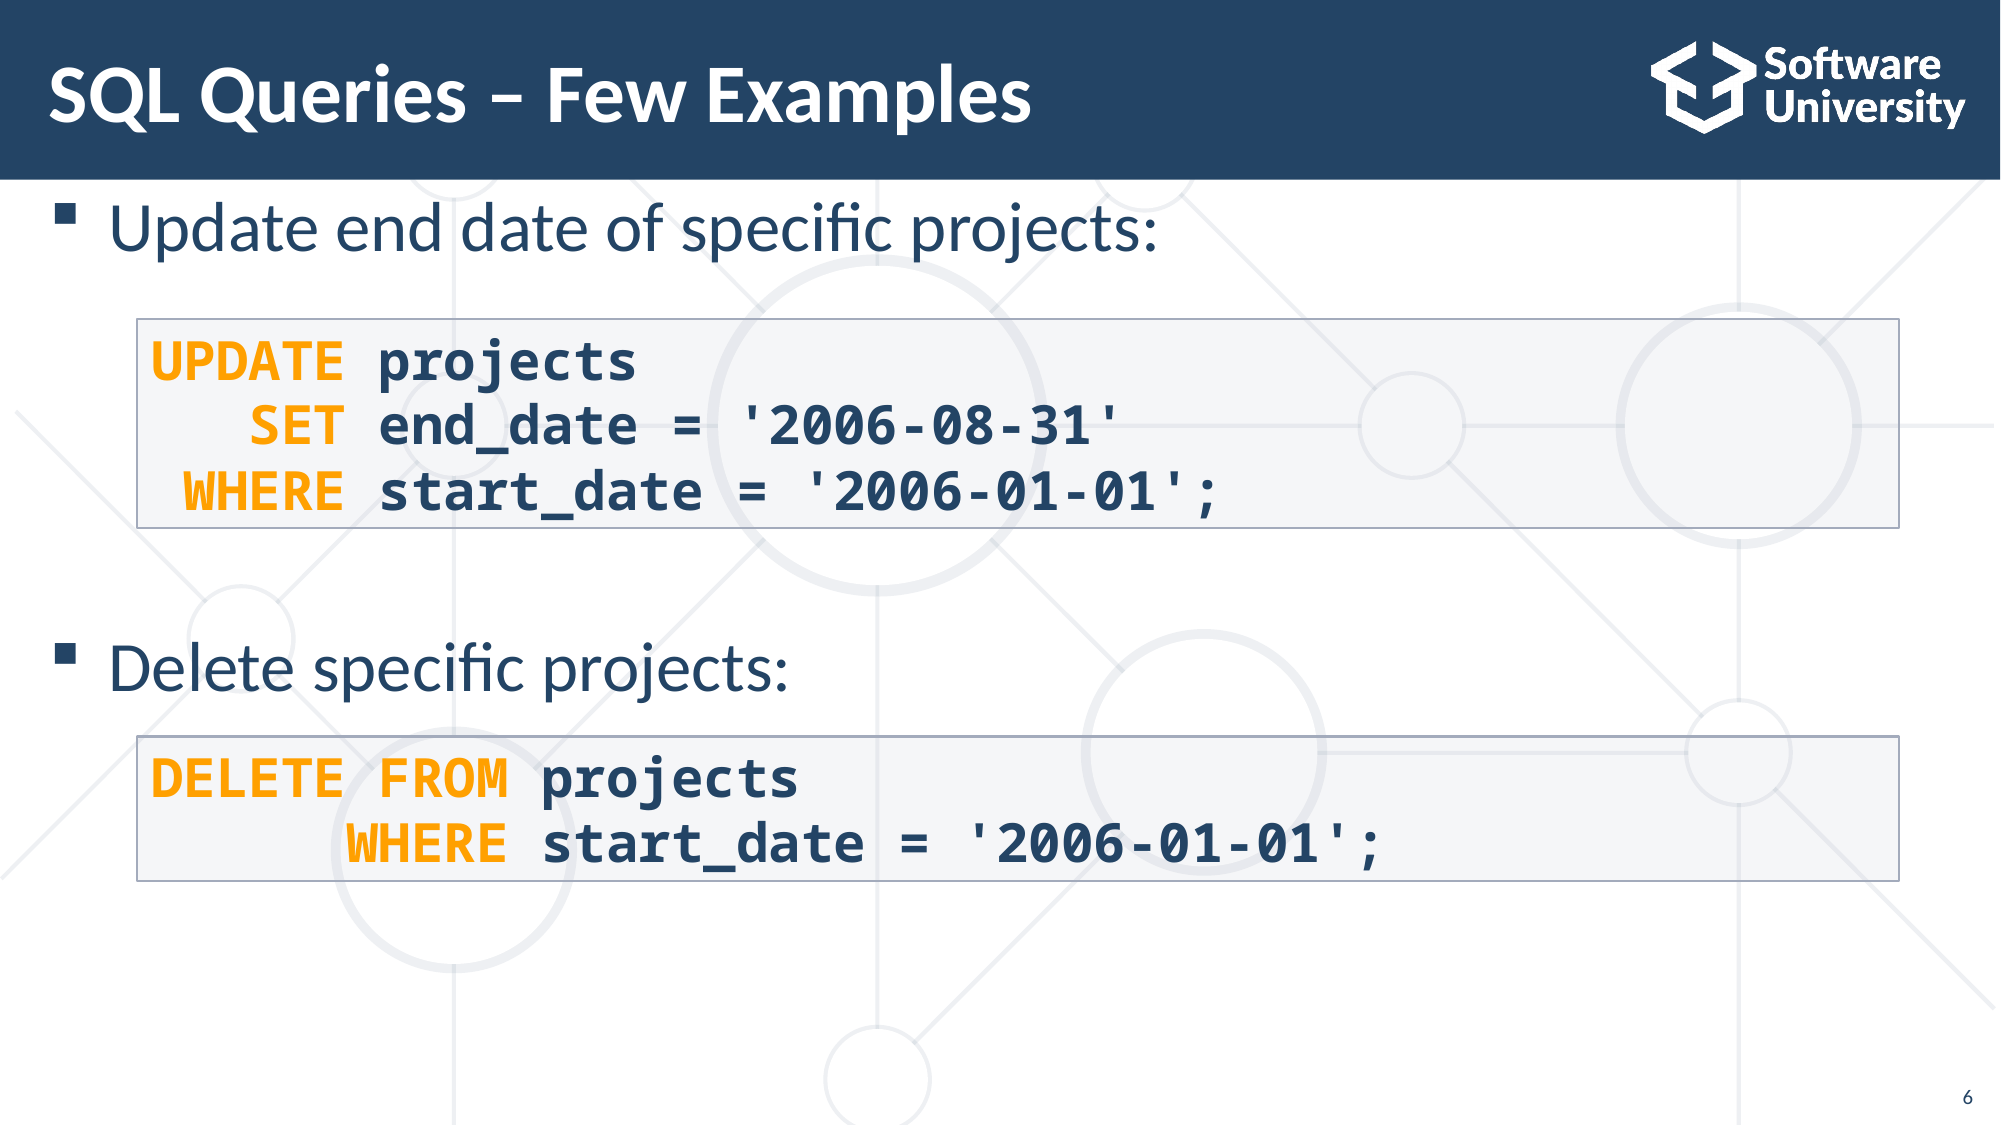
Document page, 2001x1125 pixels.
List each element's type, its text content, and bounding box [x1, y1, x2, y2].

slide_number 6 [1927, 1067, 1989, 1117]
list Update end date of specific projects: Delete specific projects: [31, 174, 1968, 1089]
text_box DELETE FROM projects WHERE start_date = '2006-01-01'; [136, 736, 1899, 882]
title SQL Queries – Few Examples [31, 16, 1625, 162]
picture [1651, 41, 1966, 134]
text_box UPDATE projects SET end_date = '2006-08-31' WHERE start_date = '2006-01-01'; [136, 318, 1899, 529]
